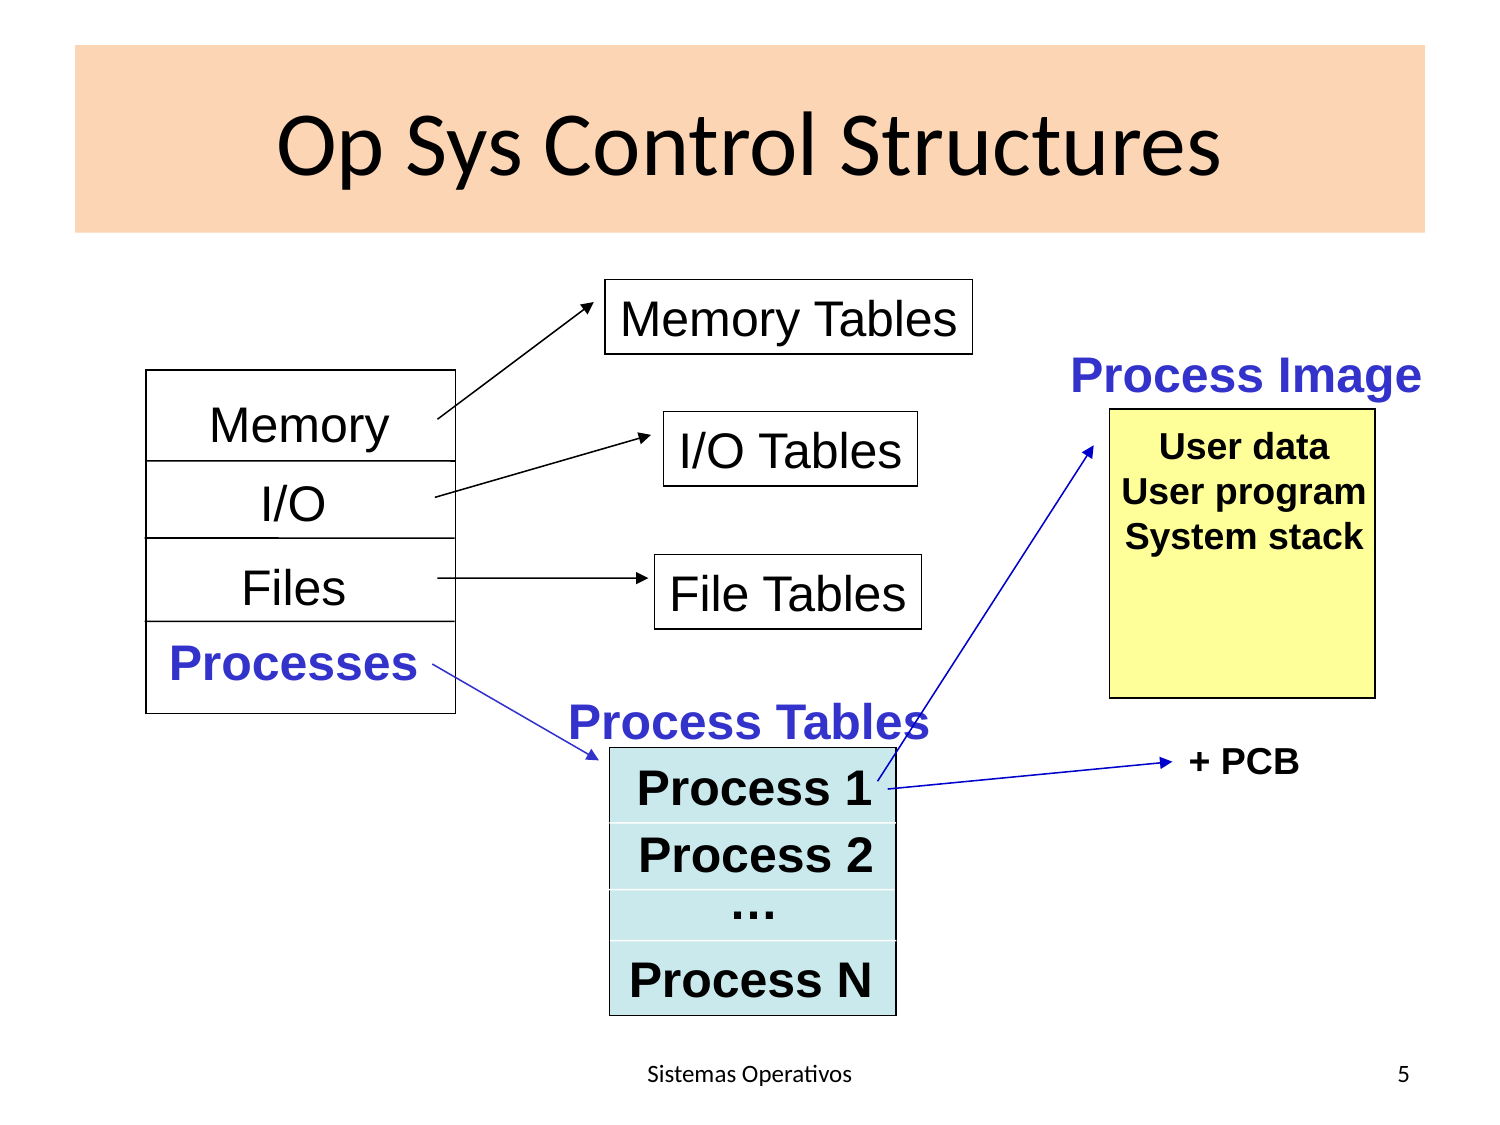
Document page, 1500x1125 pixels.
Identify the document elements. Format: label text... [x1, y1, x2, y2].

slide_number 5 [1074, 1042, 1425, 1103]
title Op Sys Control Structures [75, 45, 1425, 233]
footer Sistemas Operativos [512, 1042, 988, 1103]
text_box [144, 278, 1439, 1016]
